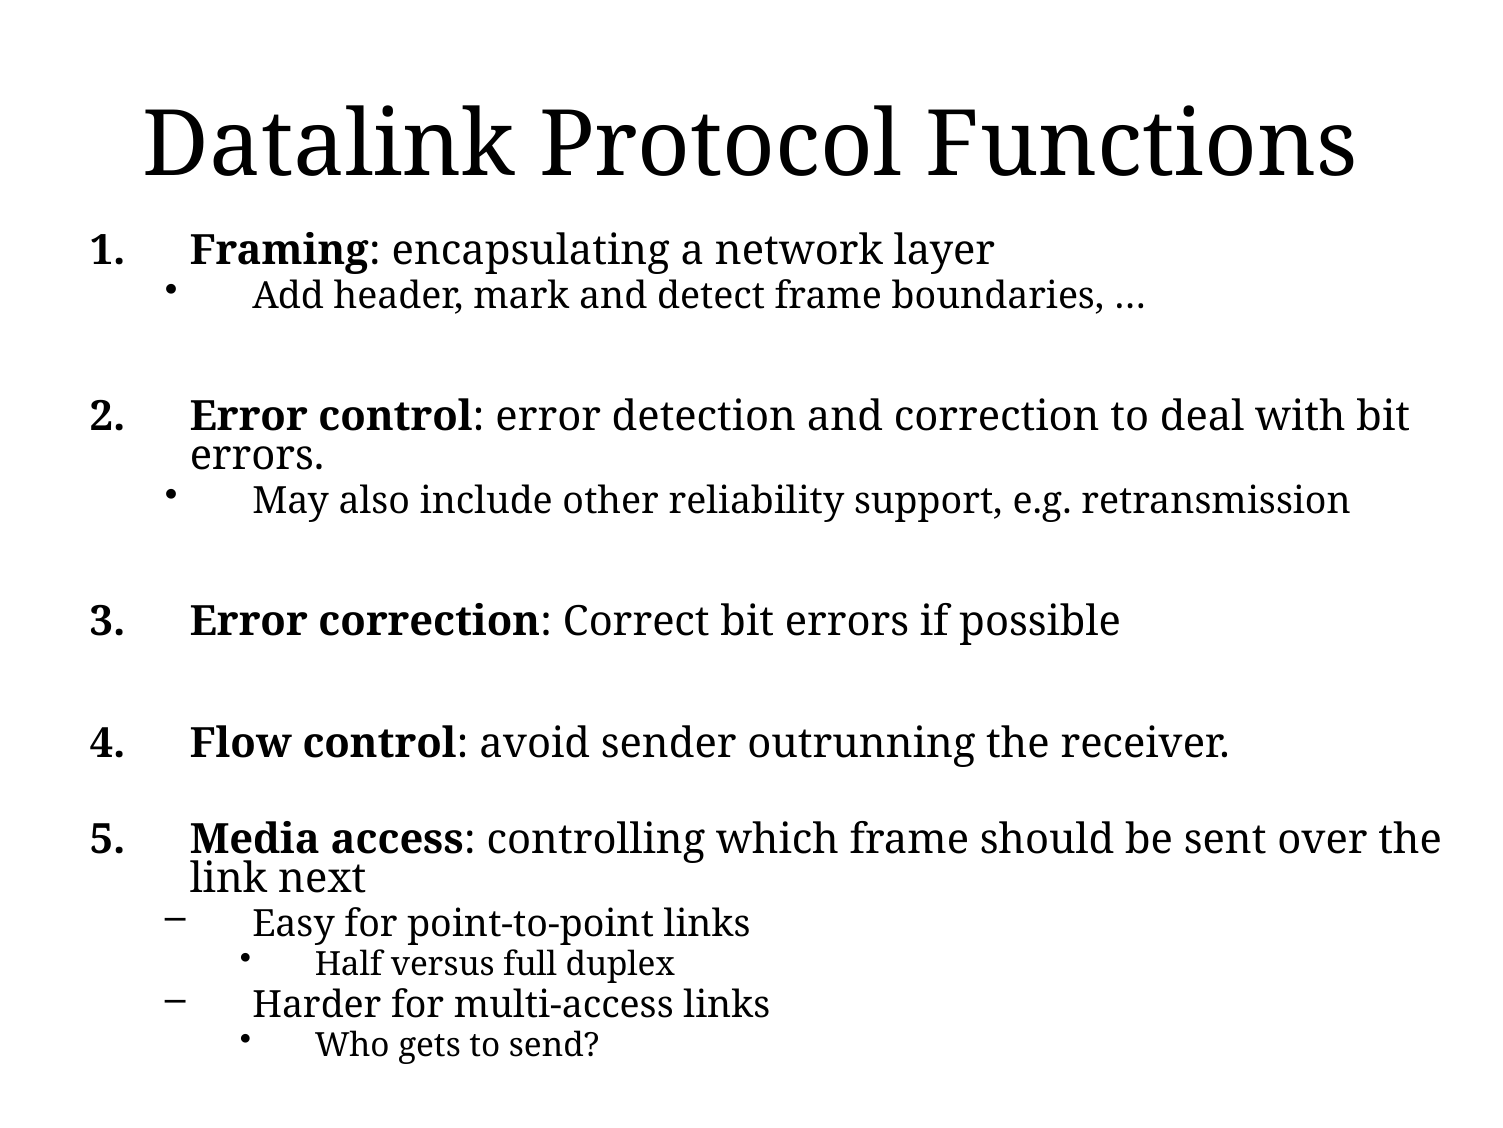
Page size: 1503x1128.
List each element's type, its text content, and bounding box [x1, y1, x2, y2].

title Datalink Protocol Functions [75, 45, 1428, 225]
list Framing: encapsulating a network layer Add header, mark and detect frame boundaries, … Error control: error detection and correction to deal with bit errors. May also include other reliability support, e.g. retransmission Error correction: Correct bit errors if possible Flow control: avoid sender outrunning the receiver. Media access: controlling which frame should be sent over the link next Easy for point-to-point links Half versus full duplex Harder for multi-access links Who gets to send? Switching: How to send frames to the eventual destination? [74, 225, 1465, 977]
